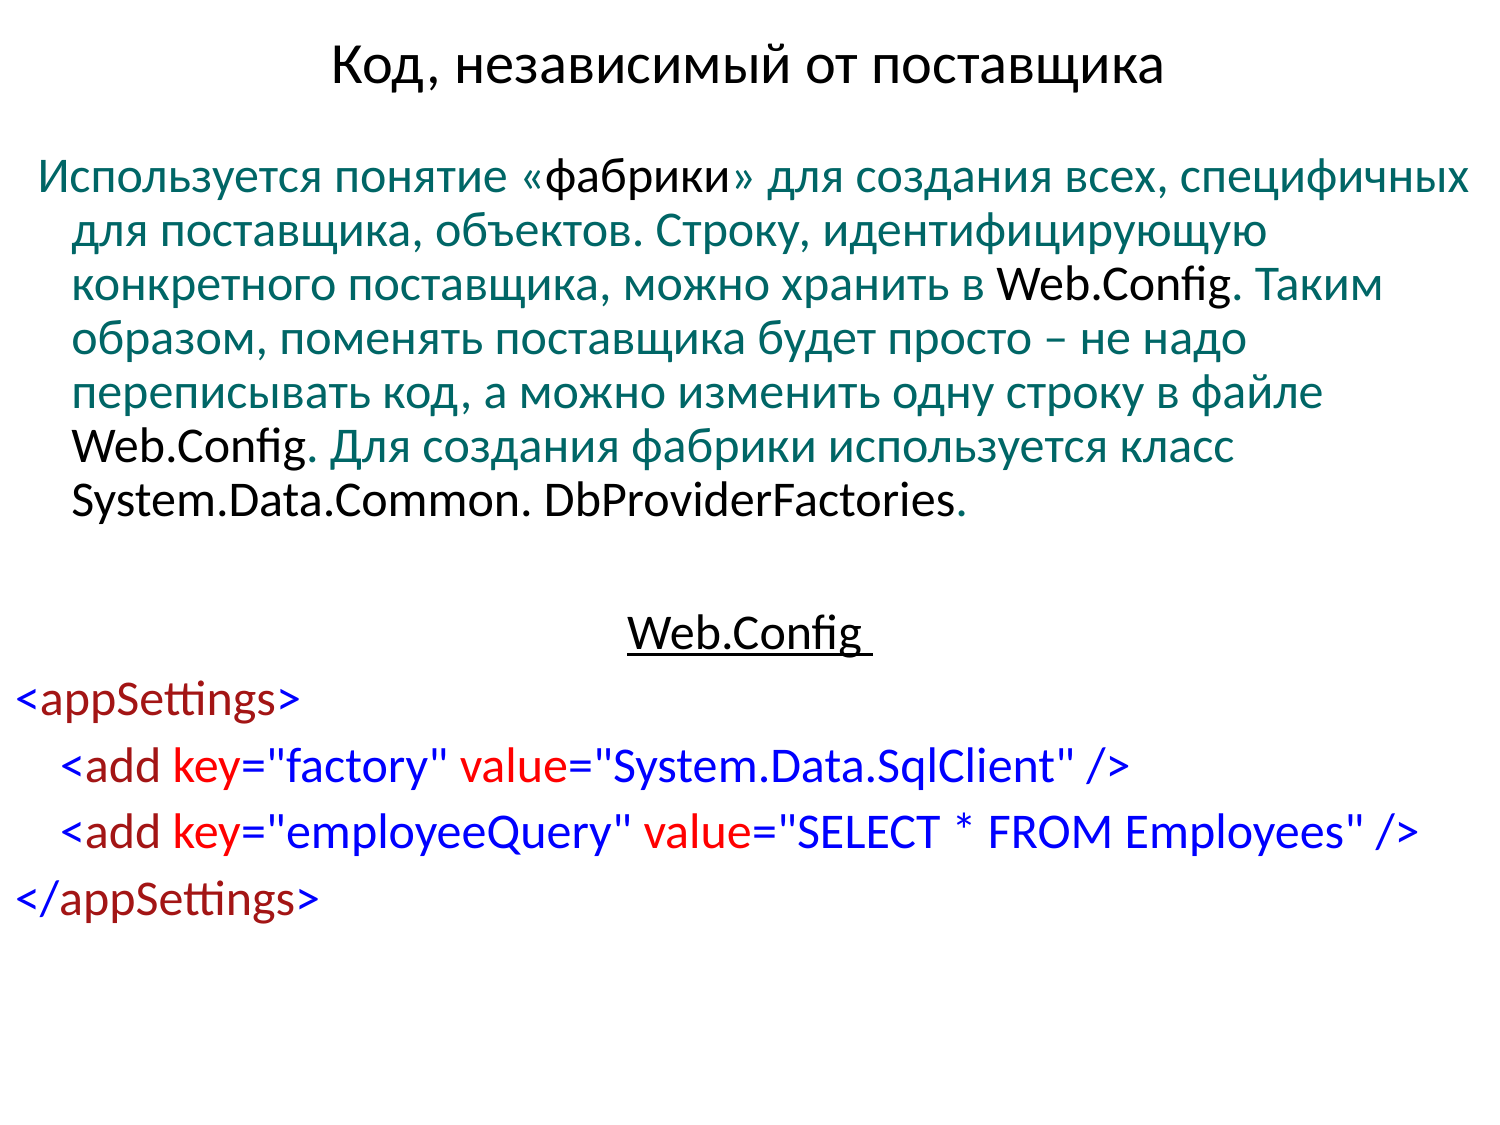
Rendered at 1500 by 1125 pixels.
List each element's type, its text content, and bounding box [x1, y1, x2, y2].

list Используется понятие «фабрики» для создания всех, специфичных для поставщика, объектов. Строку, идентифицирующую конкретного поставщика, можно хранить в Web.Config. Таким образом, поменять поставщика будет просто – не надо переписывать код, а можно изменить одну строку в файле Web.Config. Для создания фабрики используется класс System.Data.Common. DbProviderFactories. Web.Config <appSettings> <add key="factory" value="System.Data.SqlClient" /> <add key="employeeQuery" value="SELECT * FROM Employees" /> </appSettings> [0, 141, 1500, 1095]
title Код, независимый от поставщика [72, 16, 1425, 103]
